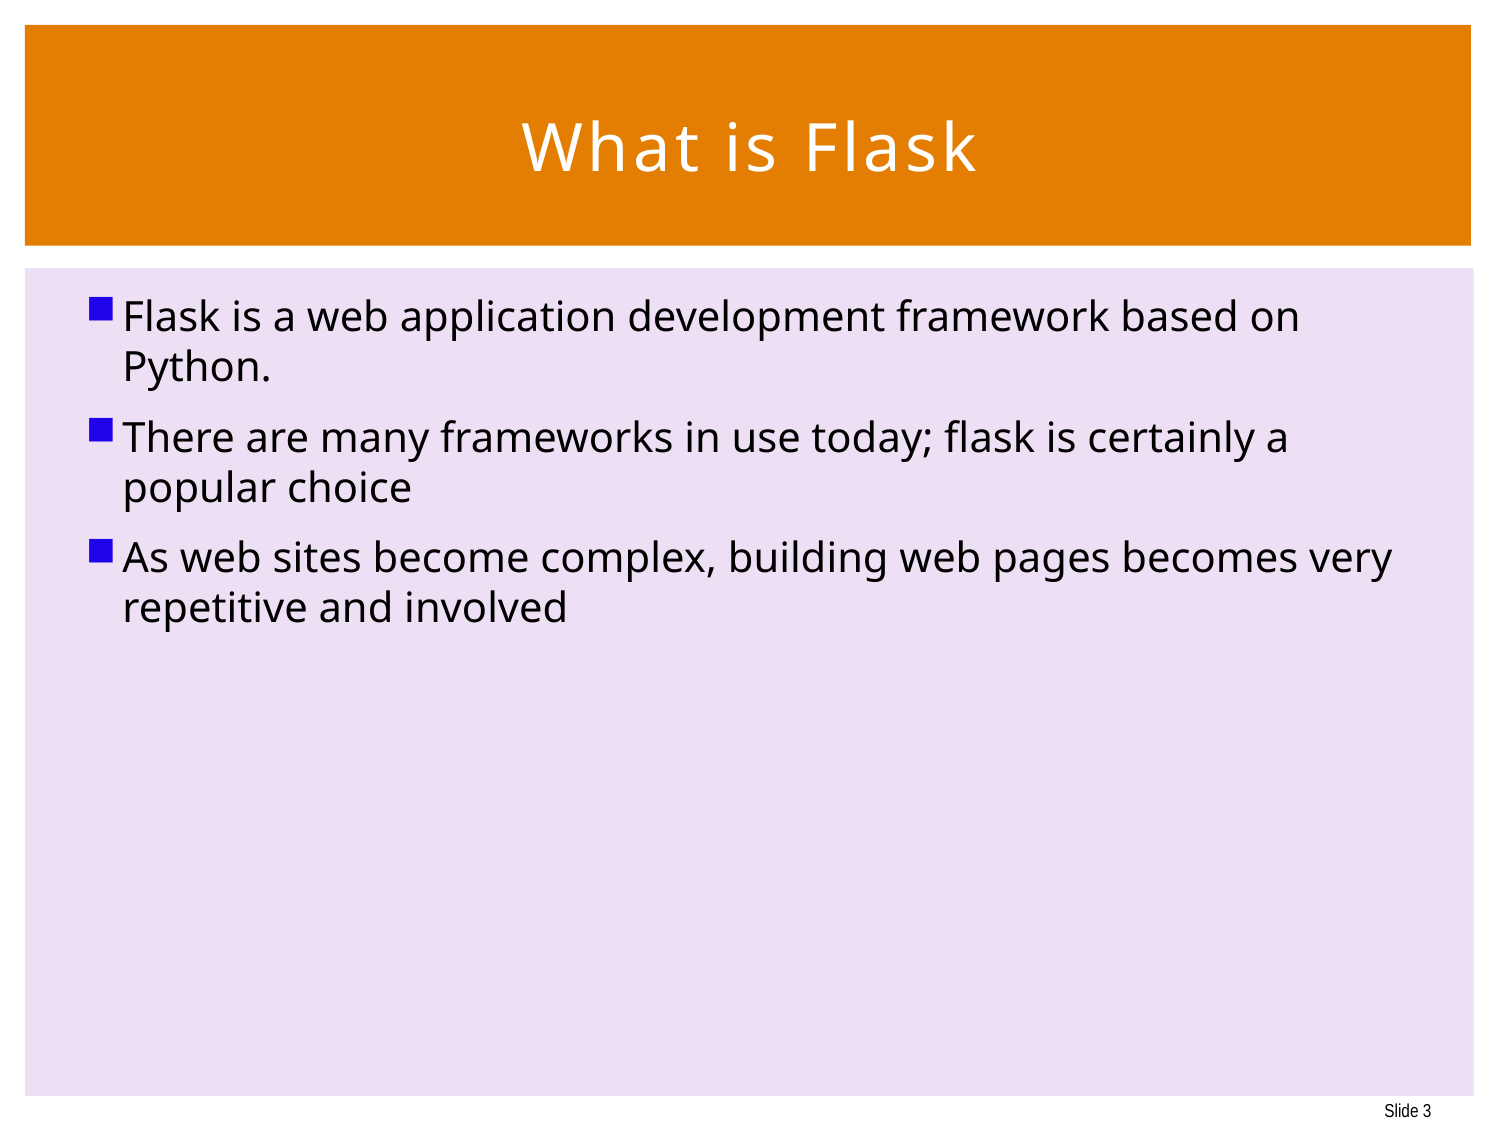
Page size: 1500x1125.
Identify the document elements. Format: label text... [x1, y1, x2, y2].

list Flask is a web application development framework based on Python. There are many frameworks in use today; flask is certainly a popular choice As web sites become complex, building web pages becomes very repetitive and involved [62, 281, 1442, 1005]
title What is Flask [62, 58, 1438, 232]
